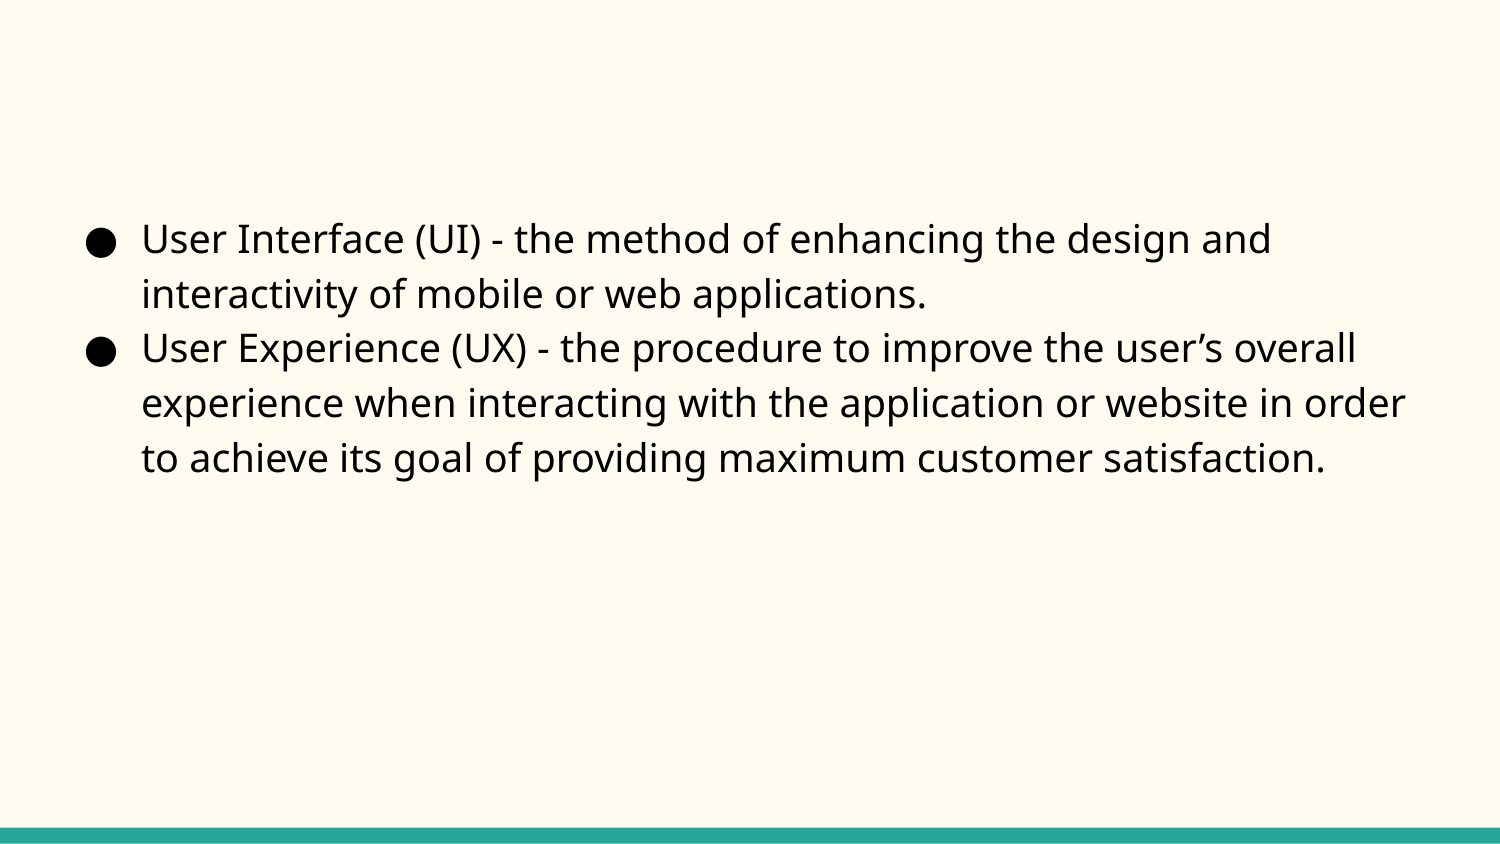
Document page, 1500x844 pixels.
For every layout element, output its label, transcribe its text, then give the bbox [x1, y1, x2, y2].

list User Interface (UI) - the method of enhancing the design and interactivity of mobile or web applications. User Experience (UX) - the procedure to improve the user’s overall experience when interacting with the application or website in order to achieve its goal of providing maximum customer satisfaction. [51, 192, 1449, 750]
